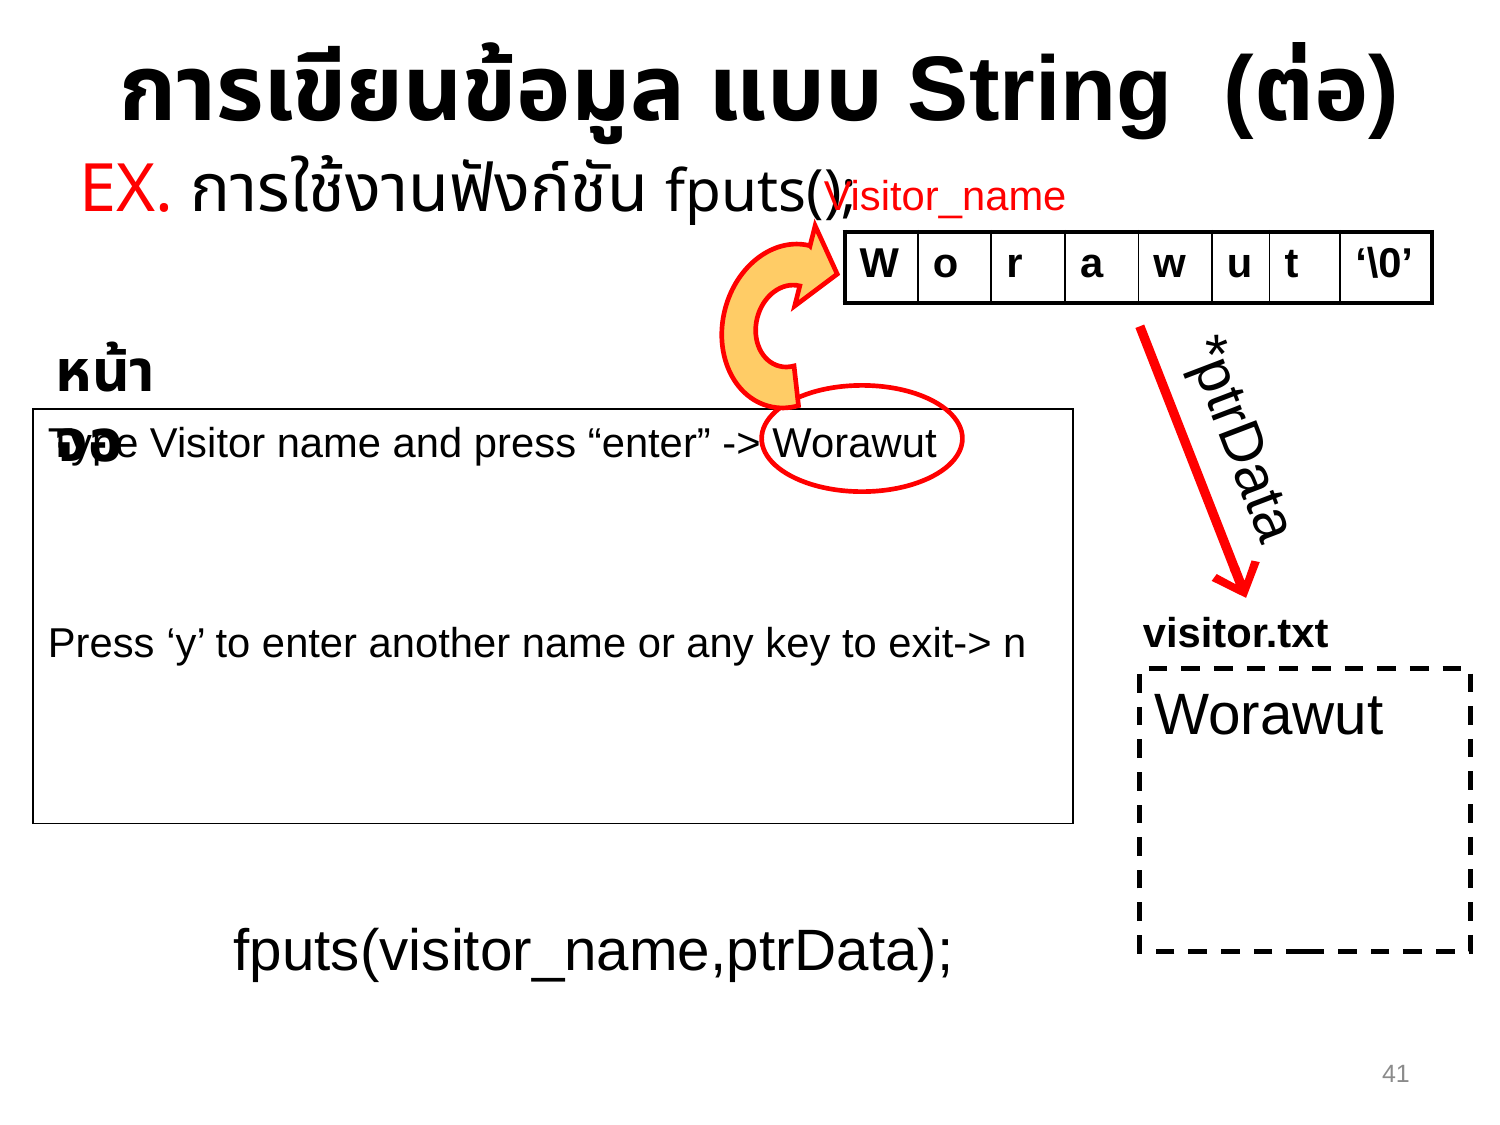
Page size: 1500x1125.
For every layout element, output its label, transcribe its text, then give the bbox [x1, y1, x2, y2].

text_box [1133, 267, 1436, 353]
text_box fputs(visitor_name,ptrData); [218, 904, 970, 990]
text_box EX. การใช้งานฟังก์ชัน fputs(); [64, 137, 1364, 232]
text_box การเขียนข้อมูล แบบ String (ต่อ) [29, 21, 1448, 146]
text_box หน้าจอ [41, 326, 219, 481]
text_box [722, 160, 1129, 492]
table_header u [1213, 234, 1269, 301]
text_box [1139, 314, 1296, 604]
table_header a [1133, 234, 1138, 301]
table_header ‘\0’ [1341, 234, 1430, 301]
table_header w [1139, 234, 1211, 301]
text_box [1127, 597, 1471, 970]
slide_number 41 [1074, 1042, 1425, 1103]
table_header t [1270, 234, 1339, 301]
text_box Type Visitor name and press “enter” -> Worawut Press ‘y’ to enter another name or any key to exit-> n [33, 408, 1073, 824]
